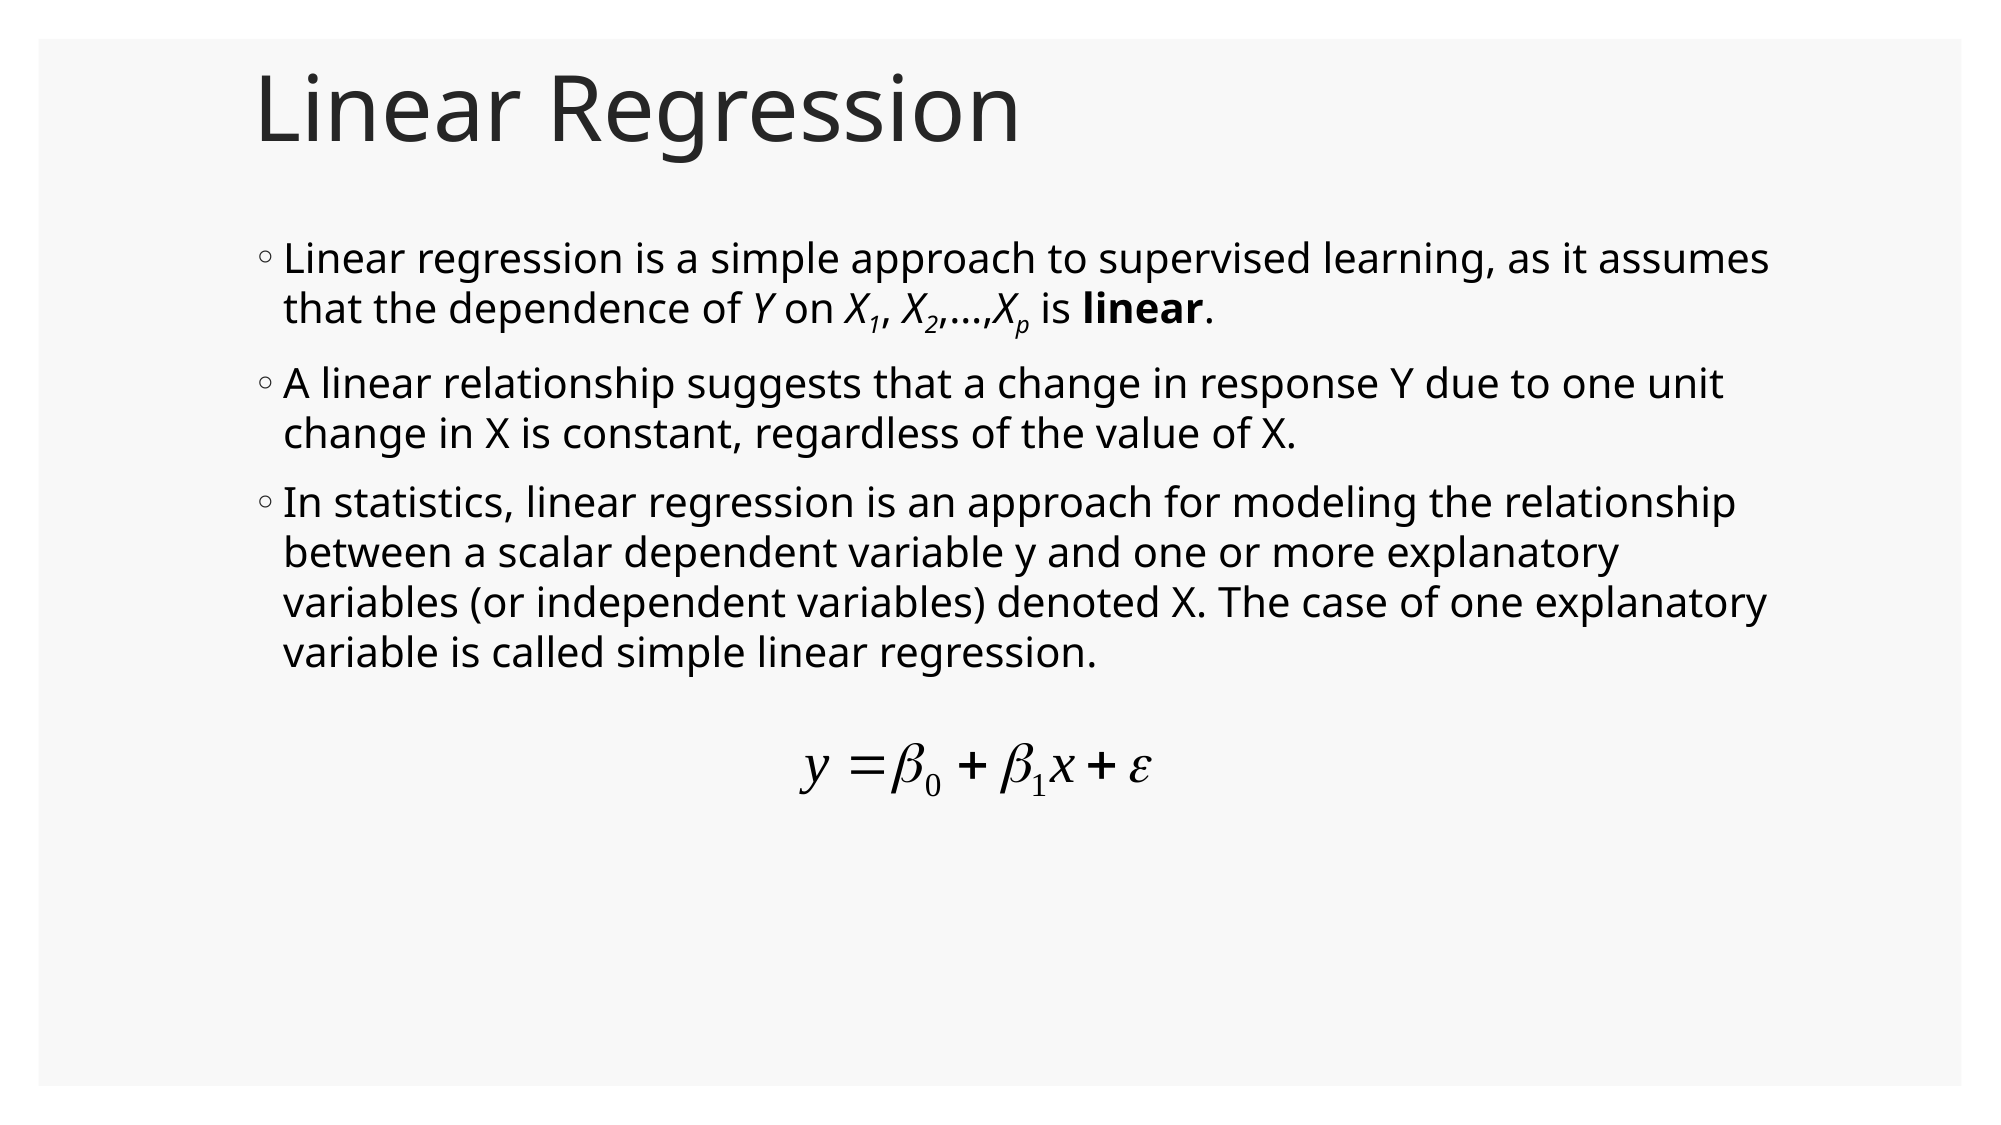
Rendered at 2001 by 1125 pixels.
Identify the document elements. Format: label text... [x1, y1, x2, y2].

title Linear Regression [238, 36, 1814, 187]
list Linear regression is a simple approach to supervised learning, as it assumes that the dependence of Y on X1, X2,…,Xp is linear. A linear relationship suggests that a change in response Y due to one unit change in X is constant, regardless of the value of X. In statistics, linear regression is an approach for modeling the relationship between a scalar dependent variable y and one or more explanatory variables (or independent variables) denoted X. The case of one explanatory variable is called simple linear regression. [238, 223, 1814, 1125]
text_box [790, 725, 1166, 811]
